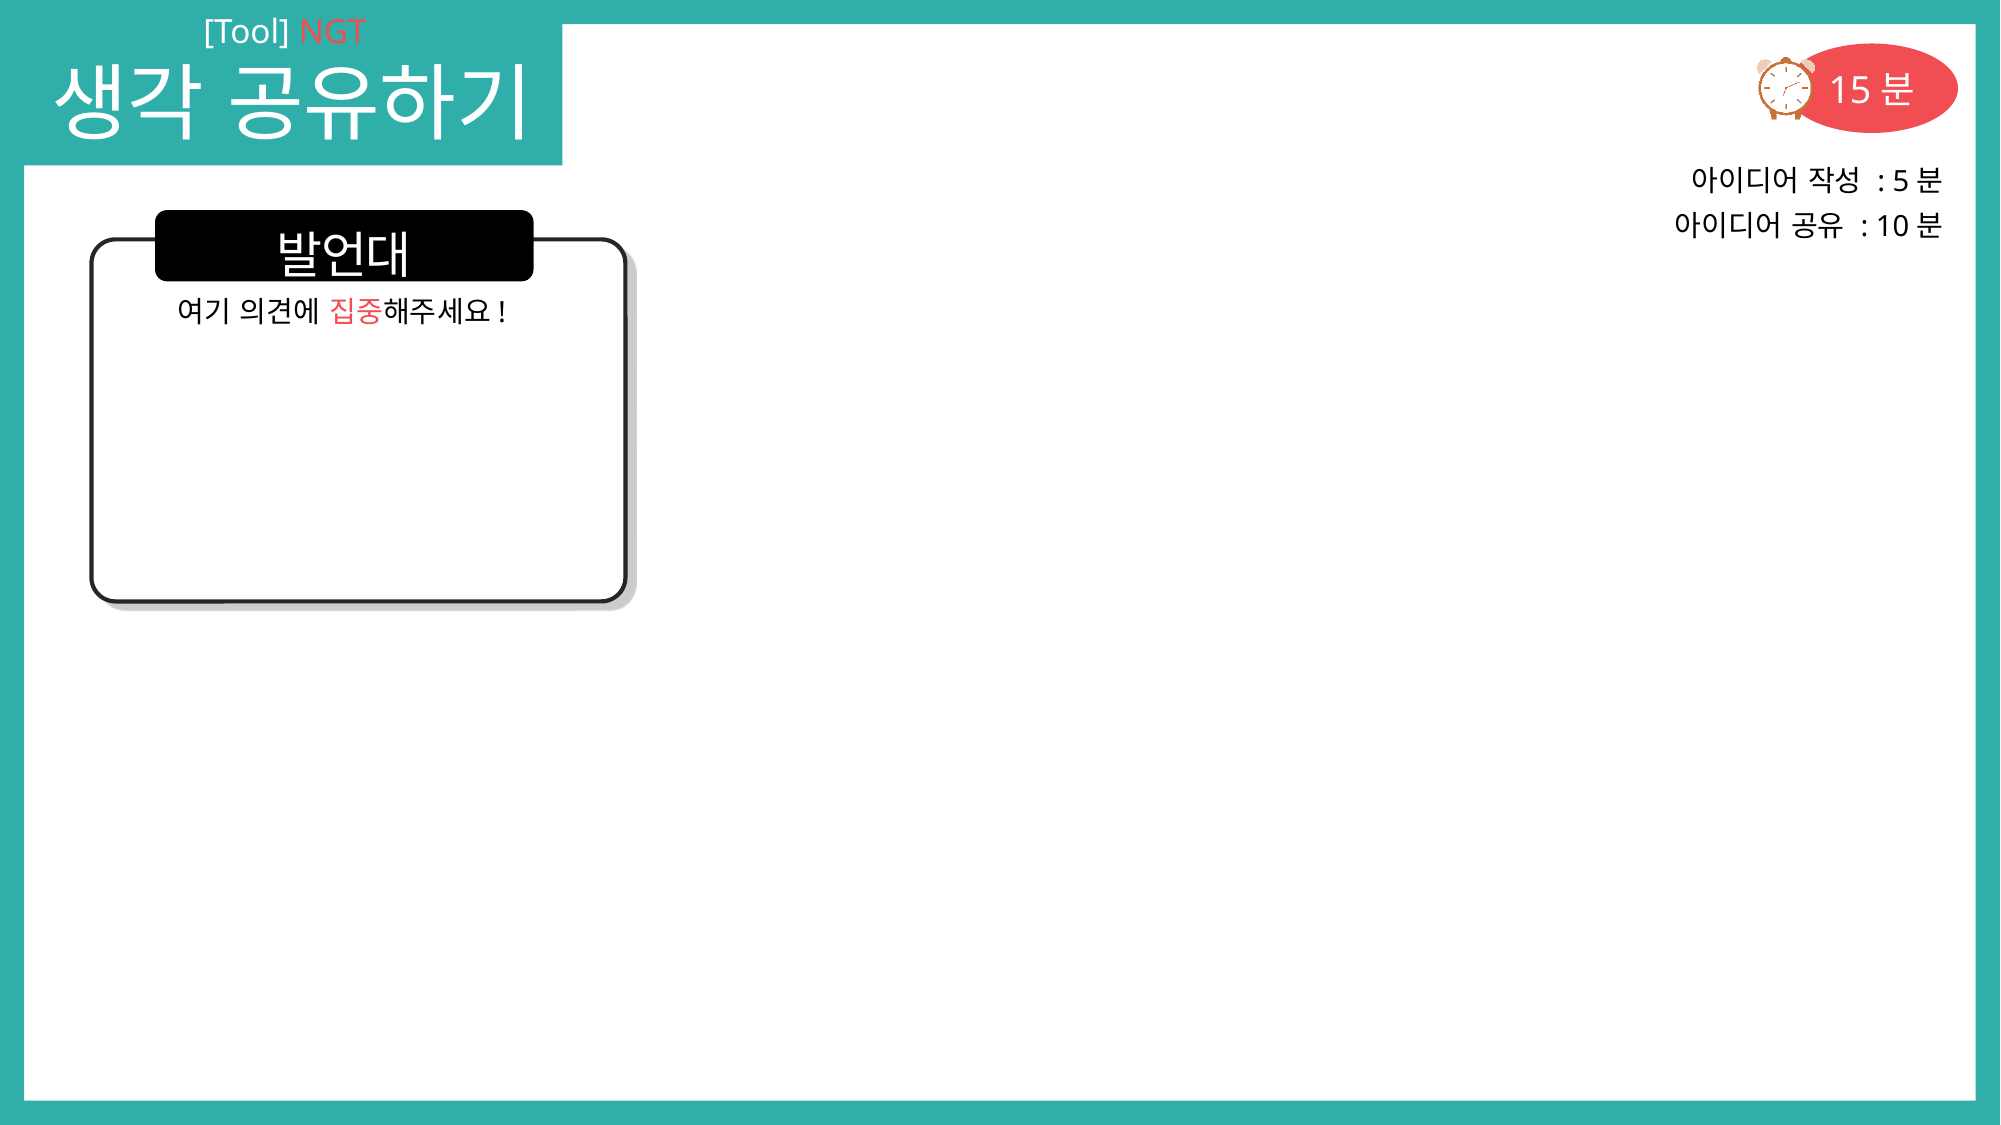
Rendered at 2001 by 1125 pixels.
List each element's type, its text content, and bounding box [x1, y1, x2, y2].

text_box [91, 205, 626, 602]
text_box [Tool] NGT [38, 2, 532, 58]
text_box 생각 공유하기 [23, 29, 561, 160]
picture [1740, 43, 1831, 133]
text_box [0, 0, 2000, 1125]
text_box [0, 0, 563, 166]
text_box 15분 [1831, 42, 1960, 135]
text_box 아이디어 작성 : 5분 아이디어 공유 : 10분 [1534, 144, 1958, 250]
